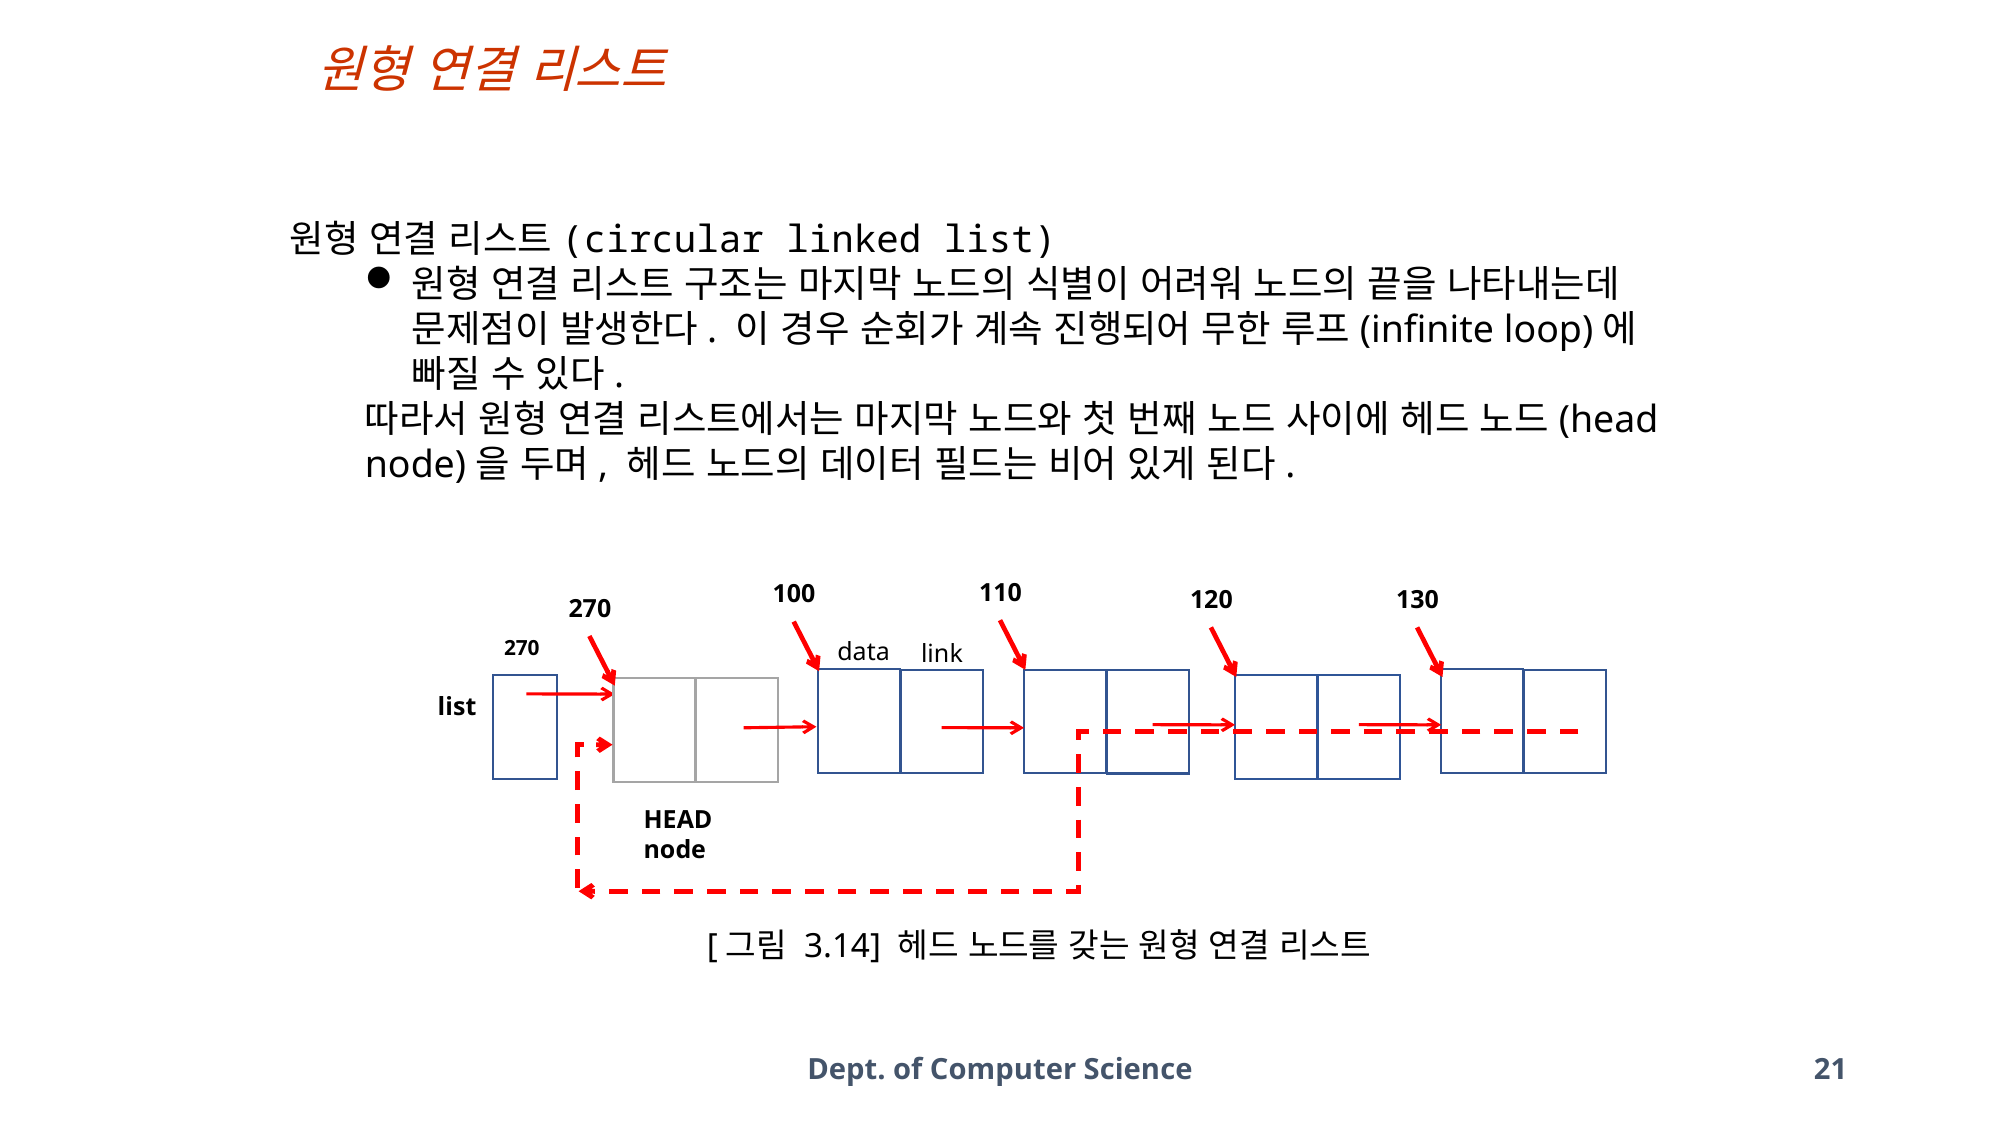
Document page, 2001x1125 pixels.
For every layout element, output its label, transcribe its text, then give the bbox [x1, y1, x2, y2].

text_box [964, 568, 1189, 731]
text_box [757, 570, 964, 731]
slide_number 21 [1412, 1042, 1863, 1103]
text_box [553, 584, 779, 782]
text_box 원형 연결 리스트 [271, 20, 1622, 91]
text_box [424, 626, 553, 779]
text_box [1175, 576, 1381, 731]
footer Dept. of Computer Science [662, 1042, 1338, 1103]
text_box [1381, 575, 1607, 774]
text_box 원형 연결 리스트(circular linked list) 원형 연결 리스트 구조는 마지막 노드의 식별이 어려워 노드의 끝을 나타내는데 문제점이 발생한다. 이 경우 순회가 계속 진행되어 무한 루프(infinite loop)에 빠질 수 있다. 따라서 원형 연결 리스트에서는 마지막 노드와 첫 번째 노드 사이에 헤드 노드(head node)을 두며, 헤드 노드의 데이터 필드는 비어 있게 된다. [275, 207, 1693, 1024]
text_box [578, 731, 1579, 892]
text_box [523, 798, 667, 834]
text_box [그림 3.14] 헤드 노드를 갖는 원형 연결 리스트 [692, 916, 1387, 972]
